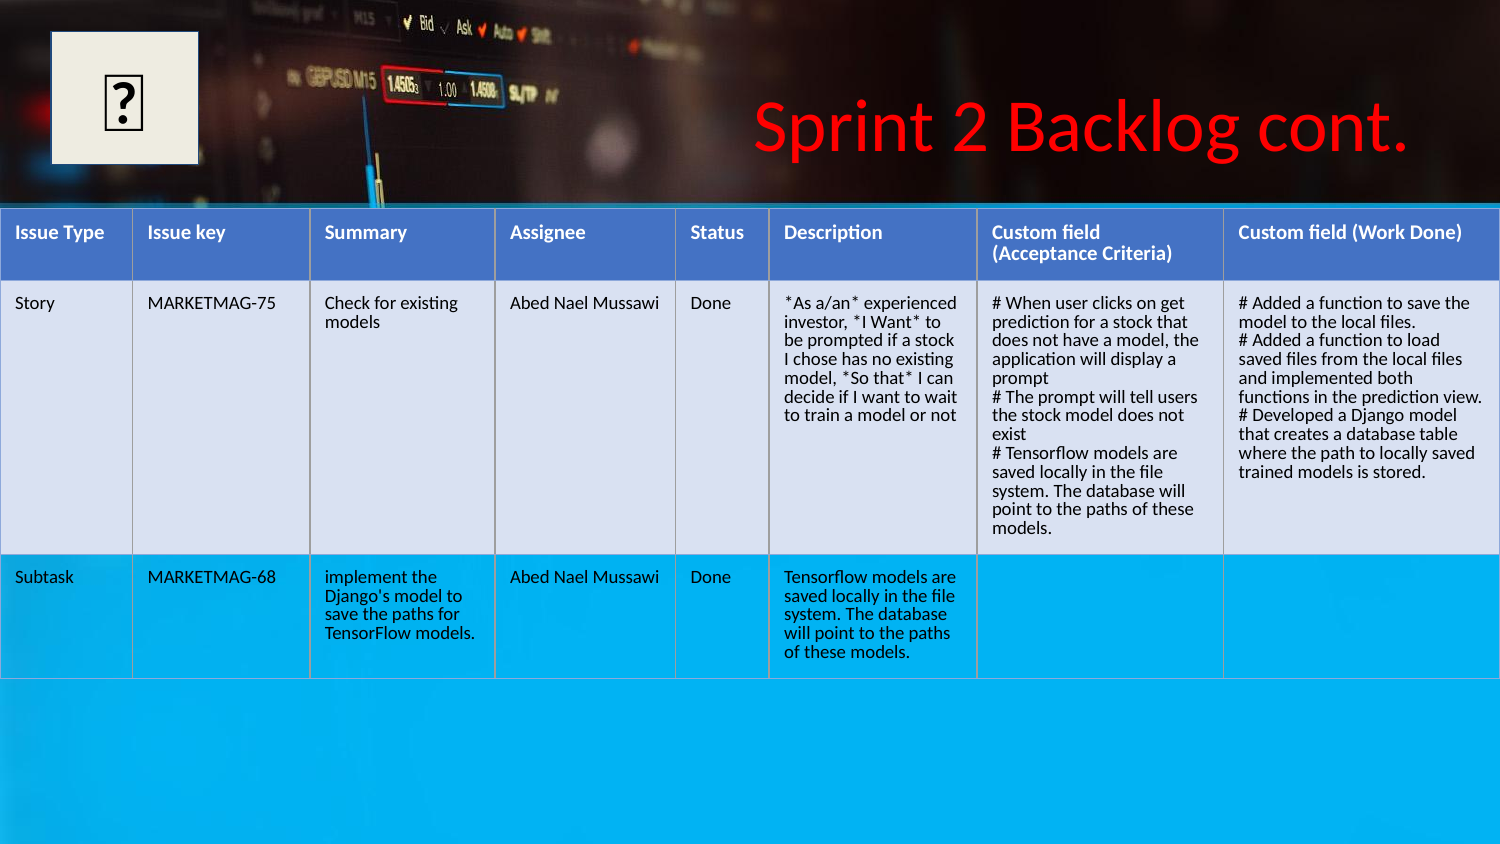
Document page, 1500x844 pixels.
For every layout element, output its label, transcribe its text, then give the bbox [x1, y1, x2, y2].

table_header Description [770, 209, 976, 280]
table_cell Story [1, 281, 132, 554]
table_cell Abed Nael Mussawi [496, 555, 675, 678]
table_header Issue Type [1, 209, 132, 280]
table_header Custom field (Work Done) [1224, 209, 1499, 280]
table_cell # Added a function to save the model to the local files. # Added a function to load saved files from the local files and implemented both functions in the prediction view. # Developed a Django model that creates a database table where the path to locally saved trained models is stored. [1224, 281, 1499, 554]
text_box ✅ [51, 31, 199, 165]
table_cell # When user clicks on get prediction for a stock that does not have a model, the application will display a prompt # The prompt will tell users the stock model does not exist # Tensorflow models are saved locally in the file system. The database will point to the paths of these models. [978, 281, 1223, 554]
title Sprint 2 Backlog cont. [73, 46, 1427, 197]
table_cell *As a/an* experienced investor, *I Want* to be prompted if a stock I chose has no existing model, *So that* I can decide if I want to wait to train a model or not [770, 281, 976, 554]
table_cell MARKETMAG-68 [133, 555, 309, 678]
table_cell Done [676, 555, 768, 678]
table_header Assignee [496, 209, 675, 280]
table_cell Subtask [1, 555, 132, 678]
table_header Summary [311, 209, 494, 280]
table_header Status [676, 209, 768, 280]
table_cell [1224, 555, 1499, 678]
table_cell MARKETMAG-75 [133, 281, 309, 554]
table_cell Done [676, 281, 768, 554]
table_cell [978, 555, 1223, 678]
table_cell Tensorflow models are saved locally in the file system. The database will point to the paths of these models. [770, 555, 976, 678]
table_header Custom field (Acceptance Criteria) [978, 209, 1223, 280]
table_header Issue key [133, 209, 309, 280]
table_cell implement the Django's model to save the paths for TensorFlow models. [311, 555, 494, 678]
picture [0, 0, 1500, 208]
table_cell Abed Nael Mussawi [496, 281, 675, 554]
table_cell Check for existing models [311, 281, 494, 554]
